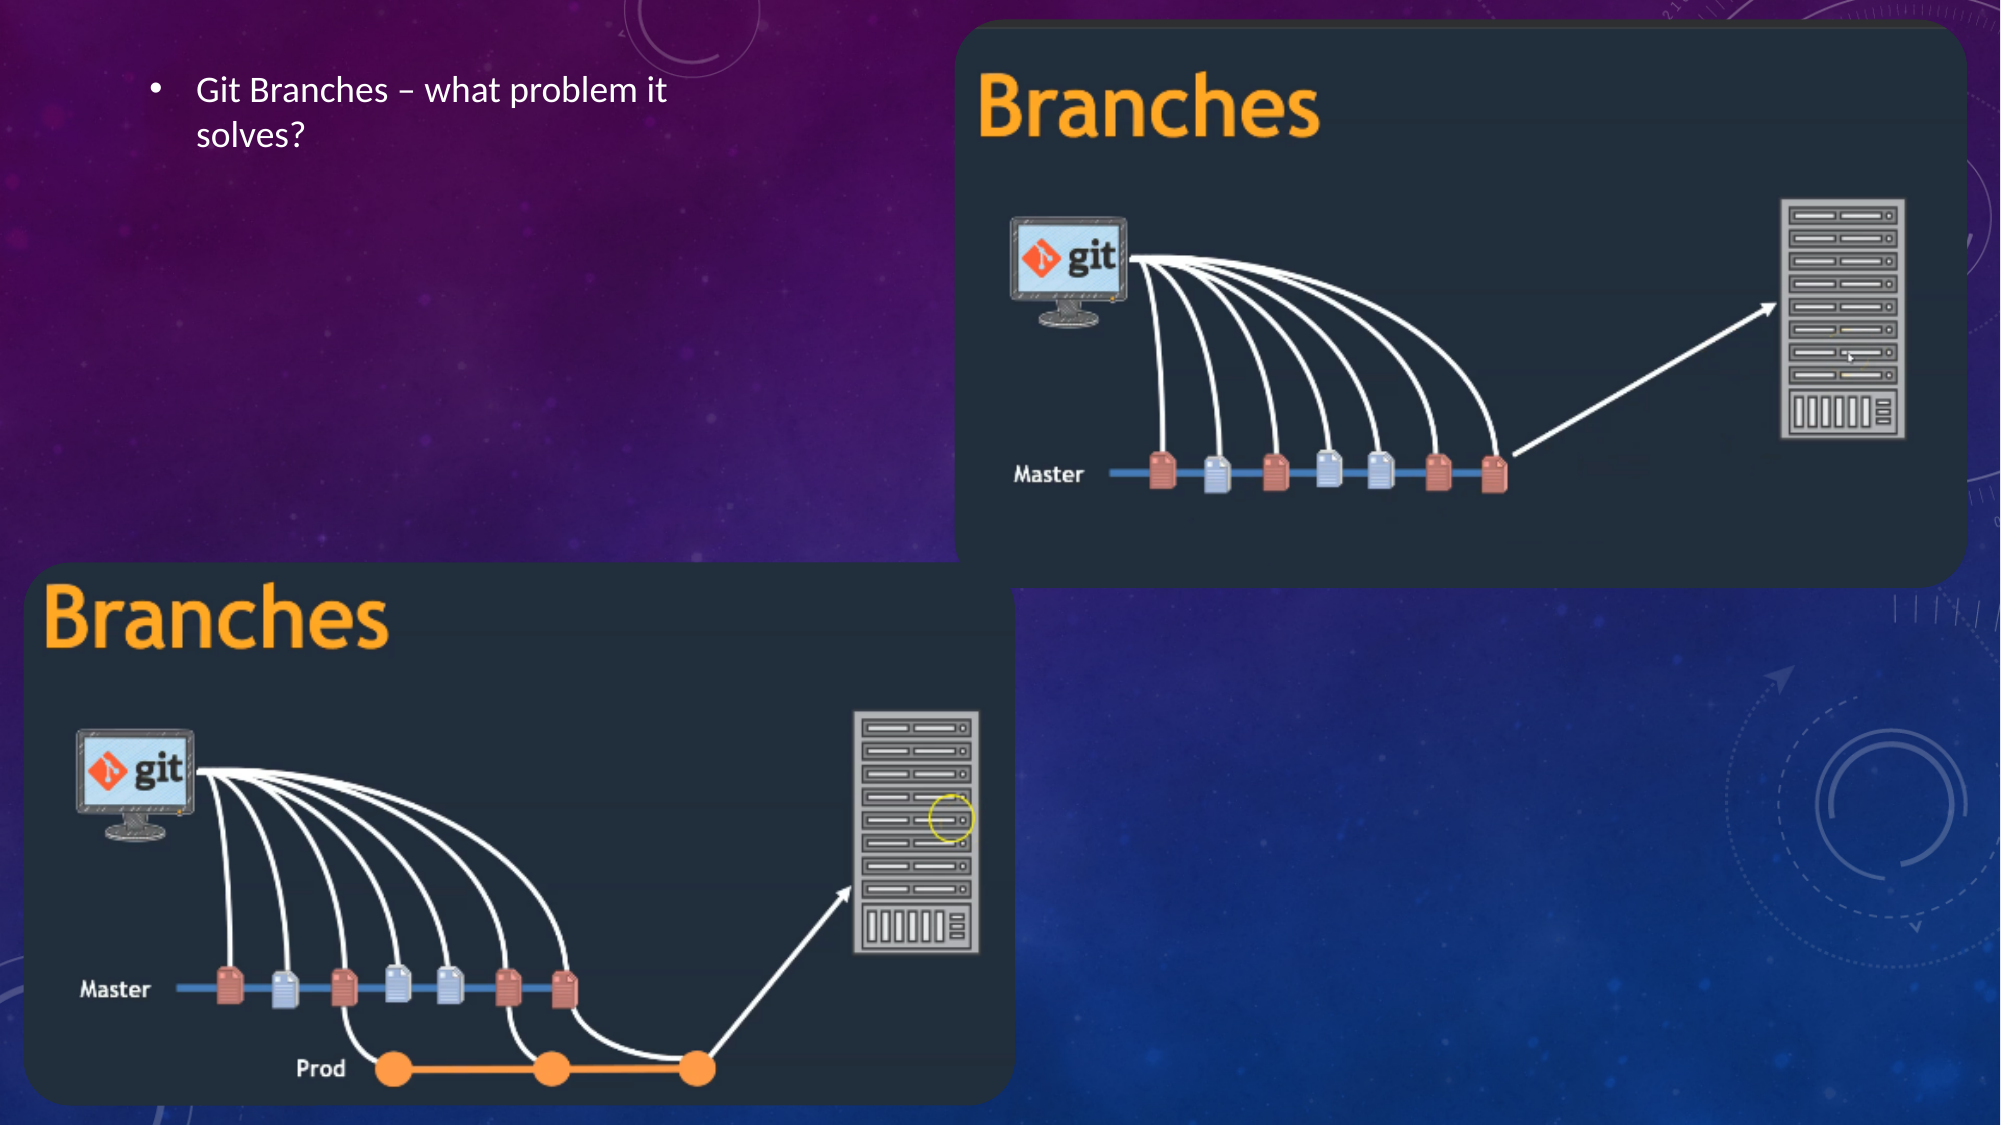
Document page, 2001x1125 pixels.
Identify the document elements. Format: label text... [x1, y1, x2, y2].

list Git Branches – what problem it solves? [134, 44, 702, 177]
picture [0, 0, 2001, 1125]
